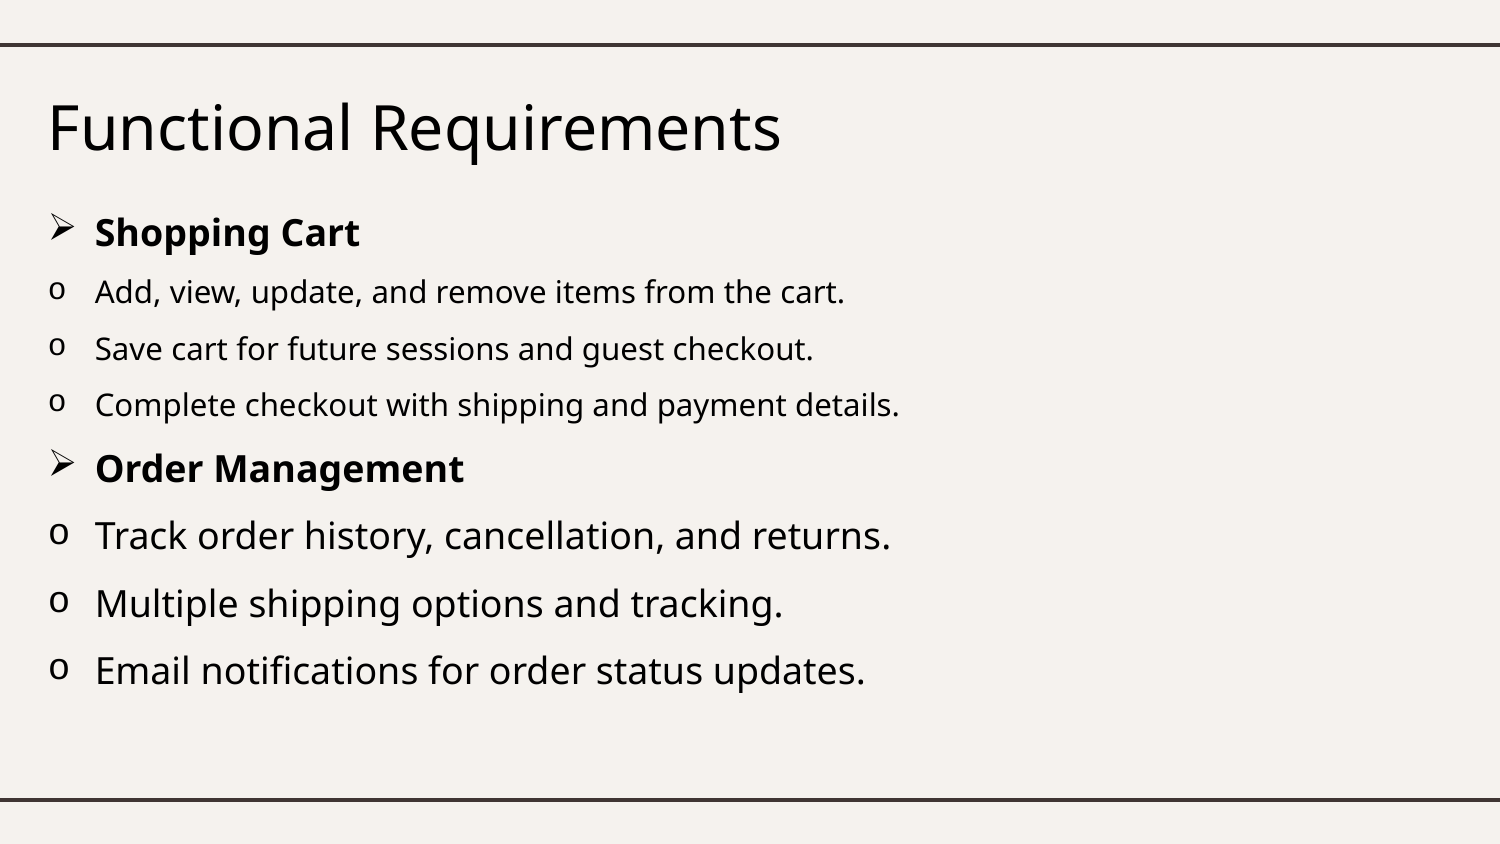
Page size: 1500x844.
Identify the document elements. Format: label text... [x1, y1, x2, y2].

text_box Shopping Cart Add, view, update, and remove items from the cart. Save cart for future sessions and guest checkout. Complete checkout with shipping and payment details. Order Management Track order history, cancellation, and returns. Multiple shipping options and tracking. Email notifications for order status updates. [32, 178, 1500, 700]
title Functional Requirements [32, 72, 857, 167]
